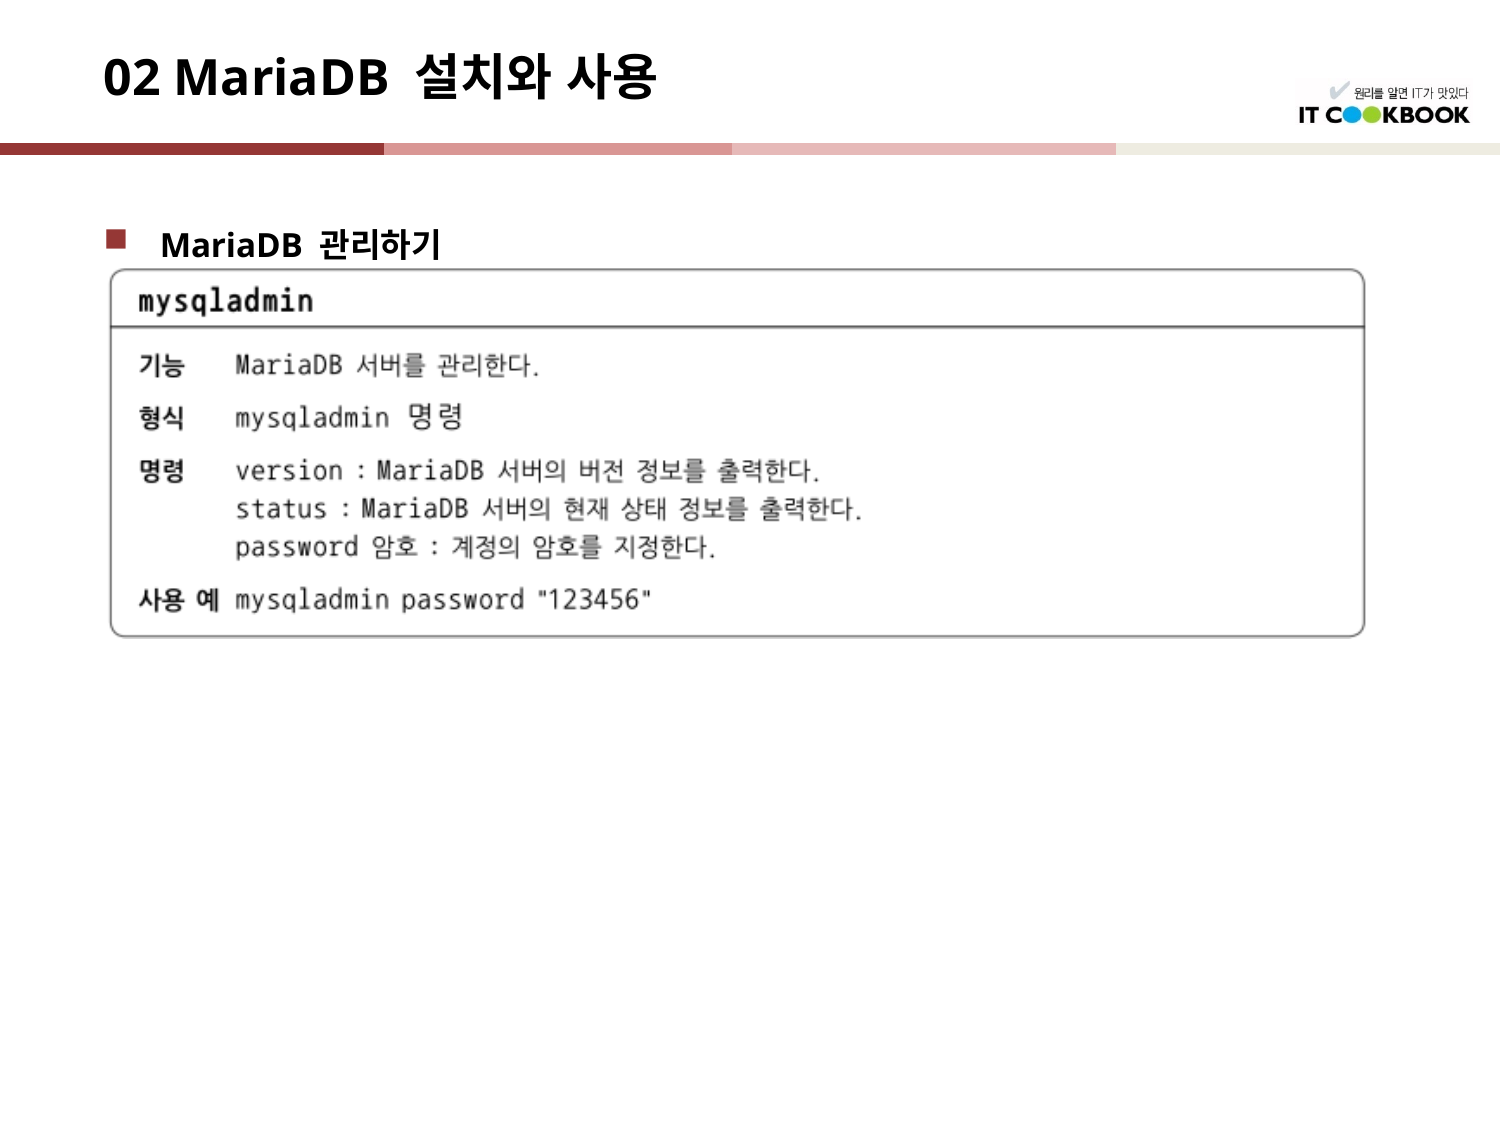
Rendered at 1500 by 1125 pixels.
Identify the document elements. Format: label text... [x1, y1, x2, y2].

list MariaDB 관리하기 [88, 196, 1436, 1083]
picture [100, 266, 1377, 640]
picture [1295, 78, 1473, 125]
title 02 MariaDB 설치와 사용 [88, 30, 1330, 121]
